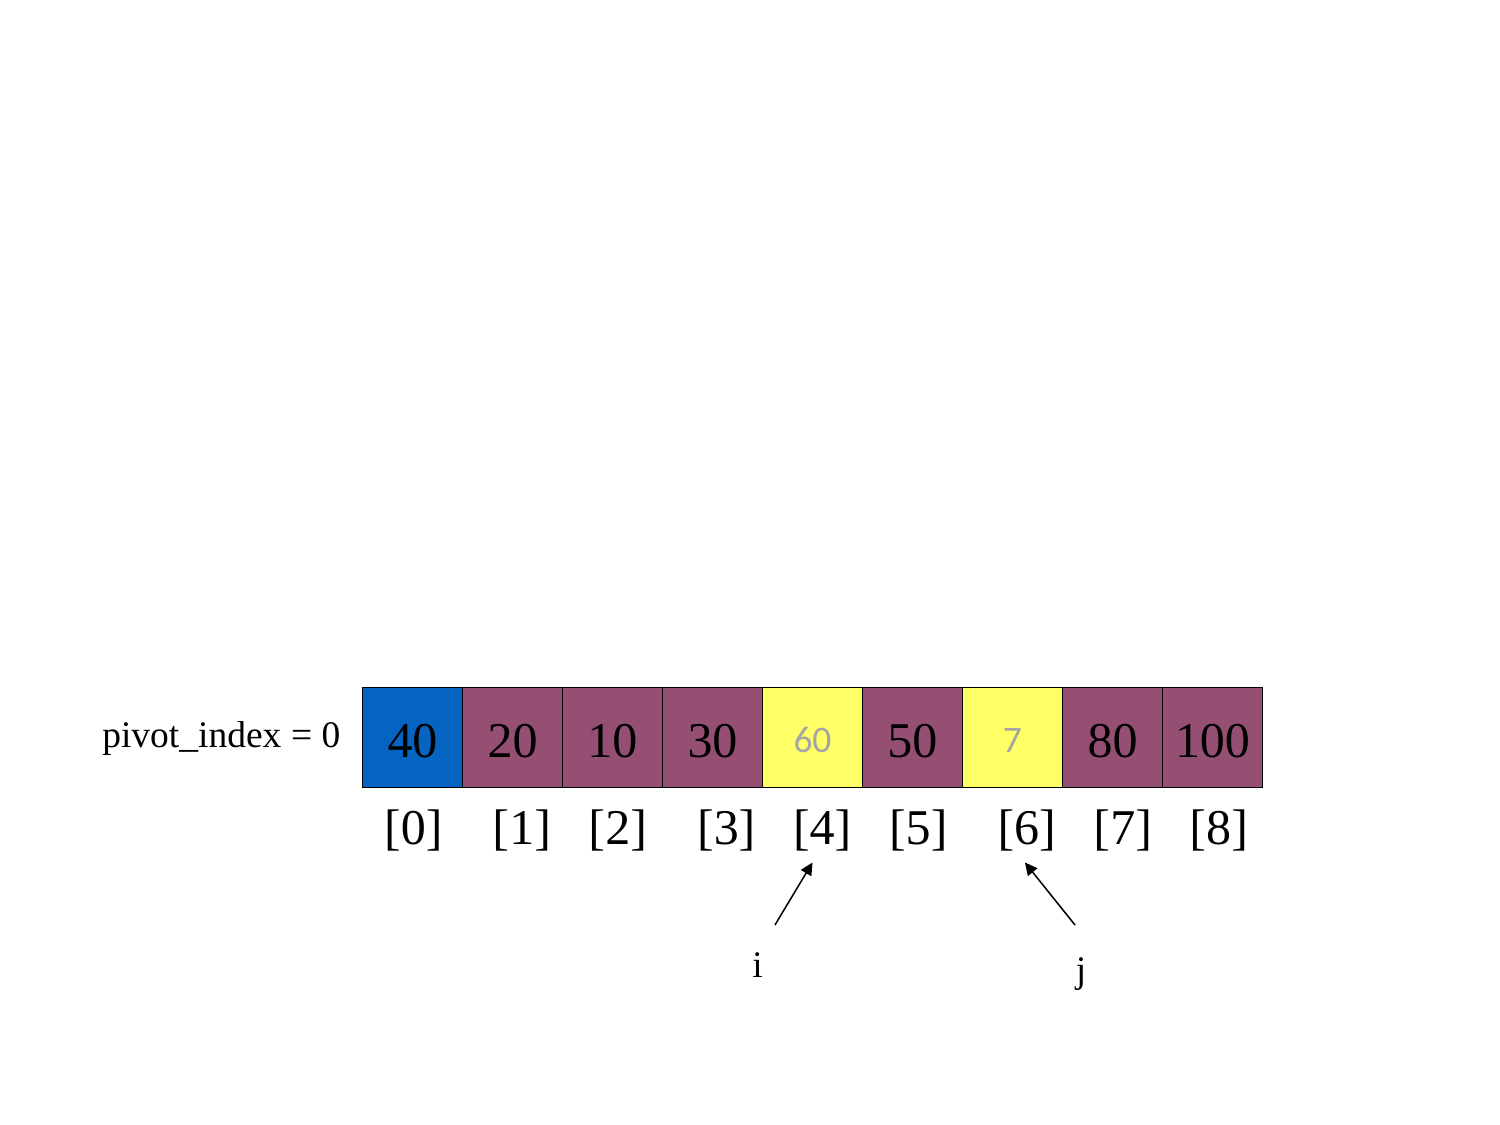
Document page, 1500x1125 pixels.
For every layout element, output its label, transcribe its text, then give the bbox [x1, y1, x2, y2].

text_box [774, 862, 813, 926]
text_box 10 [562, 687, 662, 787]
text_box 100 [1162, 687, 1263, 787]
text_box 30 [662, 687, 762, 787]
text_box pivot_index = 0 [87, 702, 356, 762]
text_box 60 [762, 687, 862, 787]
text_box 40 [362, 687, 462, 788]
text_box 20 [462, 687, 562, 787]
text_box [1024, 862, 1076, 926]
text_box j [1061, 937, 1412, 998]
text_box [0] [1] [2] [3] [4] [5] [6] [7] [8] [369, 787, 1263, 863]
text_box i [737, 932, 838, 993]
text_box 50 [862, 687, 962, 787]
text_box 80 [1062, 687, 1162, 787]
text_box 7 [962, 687, 1062, 787]
